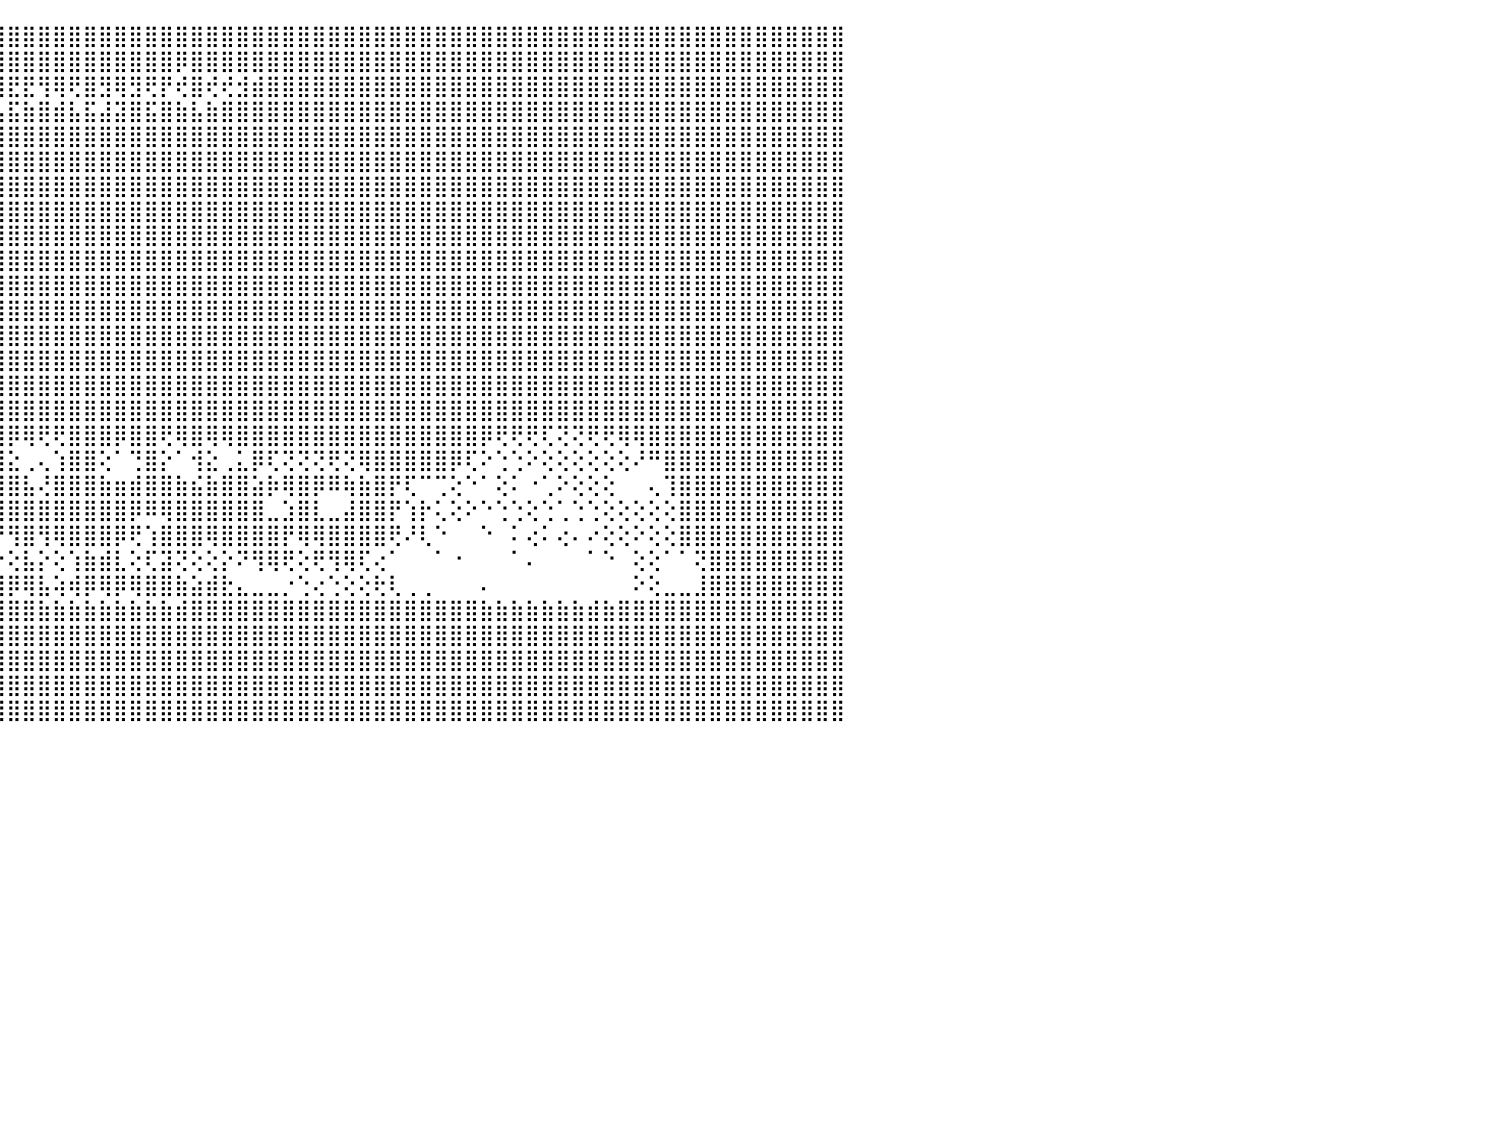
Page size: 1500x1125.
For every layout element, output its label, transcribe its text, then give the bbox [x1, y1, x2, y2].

text_box ⣿⣿⣿⣿⣿⣿⣿⣿⣿⣿⣿⣿⣿⣿⣿⣿⣿⣿⣿⣿⣿⣿⣿⣿⣿⣿⣿⣿⣿⣿⣿⣿⣿⣿⣿⣿⣿⣿⣿⣿⣿⣿⣿⣿⣿⣿⣿⣿⣿⣿⣿⣿⣿⣿⣿⣿⣿⣿⣿⣿⣿⣿⣿⣿⣿⣿⣿⣿⣿⣿⣿⣿⣿⣿⣿⣿⣿⣿⣿⣿⣿⣿⣿⣿⣿⣿⣿⣿⣿⣿⣿⣿⣿⣿⣿⣿⣿⣿⣿⣿⠀ ⣿⣿⣿⣿⣿⣿⣿⣿⣿⣿⣿⣿⣿⣿⣿⣿⣿⣿⣿⣿⣿⣿⣿⣿⣿⣿⣿⣿⣿⣿⣿⣿⣿⣿⣿⣿⣿⣿⣿⢿⣿⣿⣿⣿⣿⣿⣿⣿⣿⣿⣿⣿⣿⣿⣿⣿⡿⣿⣿⣿⣿⣿⣿⣿⣿⣿⣿⣿⣿⣿⣿⣿⣿⣿⣿⣿⣿⣿⣿⣿⣿⣿⣿⣿⣿⣿⣿⣿⣿⣿⣿⣿⣿⣿⣿⣿⣿⣿⣿⣿⠀ ⣿⣿⣿⣿⣿⣿⣟⣿⡿⢻⣿⢿⢿⣿⡟⡿⣿⢻⢟⡿⢿⣟⣟⢿⢿⢟⡻⡟⣟⡿⣿⣿⢿⡿⣿⡿⢞⣿⣾⢻⢺⢟⡞⣟⣿⣟⣟⢻⢿⢟⣿⣻⢿⣻⢟⡟⢞⣿⢞⢞⣺⣾⣿⣿⣿⣿⣿⣿⣿⣿⣿⣿⣿⣿⣿⣿⣿⣿⣿⣿⣿⣿⣿⣿⣿⣿⣿⣿⣿⣿⣿⣿⣿⣿⣿⣿⣿⣿⣿⣿⠀ ⣿⣿⣿⣿⣿⣿⣵⣿⣷⣾⣯⣮⣵⣷⣽⣵⣿⣽⣿⣯⣧⣿⣿⣿⣿⣾⣽⣷⣿⣵⣿⣽⣽⣯⣿⣷⣼⣿⣧⣿⣼⣾⣯⣾⣧⣯⣷⣿⣾⣧⣯⣼⣽⣿⣯⣿⣷⣧⣷⣿⣿⣿⣿⣿⣿⣿⣿⣿⣿⣿⣿⣿⣿⣿⣿⣿⣿⣿⣿⣿⣿⣿⣿⣿⣿⣿⣿⣿⣿⣿⣿⣿⣿⣿⣿⣿⣿⣿⣿⣿⠀ ⣿⣿⣿⣿⣿⣿⣿⣿⣿⣿⣿⣿⣿⣿⣿⣿⣿⣿⣿⣿⣿⣿⣿⣿⣿⣿⣿⣿⣿⣿⣿⣿⣿⣿⣿⣿⣿⣿⣿⣿⣿⣿⣿⣿⣿⣿⣿⣿⣿⣿⣿⣿⣿⣿⣿⣿⣿⣿⣿⣿⣿⣿⣿⣿⣿⣿⣿⣿⣿⣿⣿⣿⣿⣿⣿⣿⣿⣿⣿⣿⣿⣿⣿⣿⣿⣿⣿⣿⣿⣿⣿⣿⣿⣿⣿⣿⣿⣿⣿⣿⠀ ⣿⣿⣿⣿⣿⣿⣿⣿⣿⣿⣿⣿⣿⣿⣿⣿⣿⣿⣿⣿⣿⣿⣿⣿⣿⣿⣿⣿⣿⣿⣿⣿⣿⣿⡿⣿⡏⢿⣿⣿⣿⣿⣿⣿⣿⣿⣿⣿⣿⣿⣿⣿⣿⣿⣿⣿⣿⣿⣿⣿⣿⣿⣿⣿⣿⣿⣿⣿⣿⣿⣿⣿⣿⣿⣿⣿⣿⣿⣿⣿⣿⣿⣿⣿⣿⣿⣿⣿⣿⣿⣿⣿⣿⣿⣿⣿⣿⣿⣿⣿⠀ ⣿⣿⣿⣿⣿⣿⣿⣿⣿⣿⣿⣿⣿⣿⣿⣿⣿⣿⣿⣿⣿⣿⣿⣿⣿⣿⣿⣿⣿⣿⣿⣿⣿⢿⣷⢼⣧⣜⣻⣿⣿⣿⣿⣿⣿⣿⣿⣿⣿⣿⣿⣿⣿⣿⣿⣿⣿⣿⣿⣿⣿⣿⣿⣿⣿⣿⣿⣿⣿⣿⣿⣿⣿⣿⣿⣿⣿⣿⣿⣿⣿⣿⣿⣿⣿⣿⣿⣿⣿⣿⣿⣿⣿⣿⣿⣿⣿⣿⣿⣿⠀ ⣿⣿⣿⣿⣿⣿⣿⣿⣿⣿⣿⣿⣿⣿⣿⣿⣿⣿⣿⣿⣿⣿⣿⣿⣿⣿⣿⣿⣿⣿⣿⡝⣿⣦⣼⣴⣿⣿⣿⣿⣿⣿⣿⣿⣿⣿⣿⣿⣿⣿⣿⣿⣿⣿⣿⣿⣿⣿⣿⣿⣿⣿⣿⣿⣿⣿⣿⣿⣿⣿⣿⣿⣿⣿⣿⣿⣿⣿⣿⣿⣿⣿⣿⣿⣿⣿⣿⣿⣿⣿⣿⣿⣿⣿⣿⣿⣿⣿⣿⣿⠀ ⣿⣿⣿⣿⣿⣿⣿⣿⣿⣿⣿⣿⣿⣿⣿⣿⣿⣿⣿⣿⣿⣿⣿⣿⣿⣿⣿⣿⣿⣿⣿⣧⣜⣿⣿⣿⣿⣿⣿⣿⣿⣿⣿⣿⣿⣿⣿⣿⣿⣿⣿⣿⣿⣿⣿⣿⣿⣿⣿⣿⣿⣿⣿⣿⣿⣿⣿⣿⣿⣿⣿⣿⣿⣿⣿⣿⣿⣿⣿⣿⣿⣿⣿⣿⣿⣿⣿⣿⣿⣿⣿⣿⣿⣿⣿⣿⣿⣿⣿⣿⠀ ⣿⣿⣿⣿⣿⣿⣿⣿⣿⣿⣿⣿⣿⣿⣿⣿⣿⣿⣿⣿⣿⣿⣿⣿⣿⣿⣿⣿⣿⣿⣿⣿⣿⣿⣿⣿⣿⣿⣿⣿⣿⣿⣿⣿⣿⣿⣿⣿⣿⣿⣿⣿⣿⣿⣿⣿⣿⣿⣿⣿⣿⣿⣿⣿⣿⣿⣿⣿⣿⣿⣿⣿⣿⣿⣿⣿⣿⣿⣿⣿⣿⣿⣿⣿⣿⣿⣿⣿⣿⣿⣿⣿⣿⣿⣿⣿⣿⣿⣿⣿⠀ ⣿⣿⣿⣿⣿⣿⣿⣿⣿⣿⣿⣿⣿⣿⣿⣿⣿⣿⣿⣿⣿⣿⣿⣿⣿⣿⣿⣿⣿⣿⣿⣿⣿⣿⣿⣿⣿⣿⣿⣿⣿⣿⣿⣿⣿⣿⣿⣿⣿⣿⣿⣿⣿⣿⣿⣿⣿⣿⣿⣿⣿⣿⣿⣿⣿⣿⣿⣿⣿⣿⣿⣿⣿⣿⣿⣿⣿⣿⣿⣿⣿⣿⣿⣿⣿⣿⣿⣿⣿⣿⣿⣿⣿⣿⣿⣿⣿⣿⣿⣿⠀ ⣿⣿⣿⣿⣿⣿⣿⣿⣿⣿⣿⣿⣿⣿⣿⣿⣿⣿⣿⣿⣿⣿⣿⣿⣿⣿⣿⣿⣿⣿⣿⣿⣿⣿⣿⣿⣿⣿⣿⣿⣿⣿⣿⣿⣿⣿⣿⣿⣿⣿⣿⣿⣿⣿⣿⣿⣿⣿⣿⣿⣿⣿⣿⣿⣿⣿⣿⣿⣿⣿⣿⣿⣿⣿⣿⣿⣿⣿⣿⣿⣿⣿⣿⣿⣿⣿⣿⣿⣿⣿⣿⣿⣿⣿⣿⣿⣿⣿⣿⣿⠀ ⣿⣿⣿⣿⣿⣿⣿⣿⣿⣿⣿⣿⣿⣿⣿⣿⣿⣿⣿⣿⣿⣿⣿⣿⣿⣿⣿⣿⣿⣿⣿⣿⣿⣿⣿⣿⣿⣿⣿⣿⣿⣿⣿⣿⣿⣿⣿⣿⣿⣿⣿⣿⣿⣿⣿⣿⣿⣿⣿⣿⣿⣿⣿⣿⣿⣿⣿⣿⣿⣿⣿⣿⣿⣿⣿⣿⣿⣿⣿⣿⣿⣿⣿⣿⣿⣿⣿⣿⣿⣿⣿⣿⣿⣿⣿⣿⣿⣿⣿⣿⠀ ⣿⣿⣿⣿⣿⣿⣿⣿⣿⣿⣿⣿⣿⣿⣿⣿⣿⣿⣿⣿⣿⣿⣿⣿⣿⣿⣿⣿⣿⣿⣿⣿⣿⣿⣿⣿⣿⣿⣿⣿⣿⣿⣿⣿⣿⣿⣿⣿⣿⣿⣿⣿⣿⣿⣿⣿⣿⣿⣿⣿⣿⣿⣿⣿⣿⣿⣿⣿⣿⣿⣿⣿⣿⣿⣿⣿⣿⣿⣿⣿⣿⣿⣿⣿⣿⣿⣿⣿⣿⣿⣿⣿⣿⣿⣿⣿⣿⣿⣿⣿⠀ ⣿⣿⣿⣿⣿⣿⣿⣿⣿⣿⣿⣿⣿⣿⣿⣿⣿⣿⣿⣿⣿⣿⣿⣿⣿⣿⣿⣿⣿⣿⣿⣿⣿⣿⣿⣿⣿⣿⣿⣿⣿⣿⣿⣿⣿⣿⣿⣿⣿⣿⣿⣿⣿⣿⣿⣿⣿⣿⣿⣿⣿⣿⣿⣿⣿⣿⣿⣿⣿⣿⣿⣿⣿⣿⣿⣿⣿⣿⣿⣿⣿⣿⣿⣿⣿⣿⣿⣿⣿⣿⣿⣿⣿⣿⣿⣿⣿⣿⣿⣿⠀ ⣿⣿⣿⣿⣿⣿⣿⣿⣿⣿⣿⣿⣿⣿⣿⣿⣿⣿⣿⣿⣿⣿⣿⣿⣿⣿⣿⣿⣿⣿⣿⣿⣿⣿⣿⣿⣿⣿⣿⣿⣿⣿⣿⣿⣿⣿⣿⣿⣿⣿⣿⣿⣿⣿⣿⣿⣿⣿⣿⣿⣿⣿⣿⣿⣿⣿⣿⣿⣿⣿⣿⣿⣿⣿⣿⣿⣿⣿⣿⣿⣿⣿⣿⣿⣿⣿⣿⣿⣿⣿⣿⣿⣿⣿⣿⣿⣿⣿⣿⣿⠀ ⣿⣿⣿⣿⣿⣿⣿⣿⣿⣿⣿⣿⣿⣿⣿⣿⣿⣿⣿⣿⣿⣿⣿⣿⣿⣿⣿⣿⣿⣿⡿⢟⢟⢝⢝⢝⣝⣟⡻⣿⣿⣿⣿⣿⣿⡿⢿⢟⢟⣿⣿⣿⡿⣿⣿⢟⢿⣿⢿⢿⣿⣿⣿⣿⣿⣿⣿⣿⣿⣿⣿⣿⣿⣿⣿⣿⡿⢟⢟⢟⢏⢝⢝⢟⢟⢿⢿⣿⣿⣿⣿⣿⣿⣿⣿⣿⣿⣿⣿⣿⠀ ⣿⣿⣿⣿⣿⣿⣿⣿⣿⣿⣿⣿⣿⣿⣿⣿⣿⣿⣿⣿⣿⣿⣿⣿⣿⣿⣿⣿⣿⢏⢕⠟⢞⣿⣿⣿⣿⣿⣿⣿⣜⡏⢿⣿⣿⣕⢀⢄⢱⣿⣿⢕⠁⢙⣿⡕⠁⢺⣕⢀⣅⡿⢏⢝⢝⢝⢟⢝⢿⣿⣿⣿⣿⣿⡿⢏⠕⢑⢑⠕⢕⢕⢕⢕⢕⢕⠜⠛⣿⣿⣿⣿⣿⣿⣿⣿⣿⣿⣿⣿⠀ ⣿⣿⣿⣿⣿⣿⣿⣿⣿⣿⣿⣿⣿⣿⣿⣿⢿⢿⣿⣿⣿⣿⣿⣿⢿⡻⢿⣿⢟⢕⠑⠀⢜⢏⢝⠙⢕⢕⠜⠝⢕⢫⣿⣿⣿⣿⣧⢜⣿⣿⣿⣷⣶⣾⣿⣿⣷⣮⣷⣿⣿⣵⡷⢿⣿⡿⠿⢷⣷⣿⡟⢏⠉⢉⢕⠑⠁⢕⠅⠐⢁⠕⢕⢕⢕⠀⠀⢄⢹⣿⣿⣿⣿⣿⣿⣿⣿⣿⣿⣿⠀ ⣿⣿⣿⣿⣿⣿⣿⣿⣿⣿⣿⣿⣿⣿⢙⢁⢀⣼⣿⣿⣿⡿⠿⣿⡿⠿⣴⡟⠑⠀⠀⢕⢕⢕⠀⠀⠀⠁⠀⠀⠀⢸⣿⣿⣿⣿⣿⣿⣿⣿⣿⣿⣿⡿⠿⢿⣿⣿⣿⣿⣿⣿⣀⣱⣿⣇⣀⣼⣿⣿⡟⢱⡗⢅⢕⠕⠑⢑⢑⢕⢑⢁⢑⢑⢕⢕⢕⢕⢕⣿⣿⣿⣿⣿⣿⣿⣿⣿⣿⣿⠀ ⣿⣿⣿⣿⣿⣿⣿⣿⣿⣿⣿⣿⣿⣿⣿⣿⣾⣿⣿⣿⣿⣄⢀⣿⣧⣄⣿⡿⠀⠀⠀⠀⢕⠁⠀⠀⠀⠀⠀⠀⠁⢕⣿⣿⡜⢻⣿⢻⢿⣿⣿⣿⡿⢟⢱⣿⣿⣿⢿⣿⣿⣿⣿⡟⢿⢿⣿⣿⣿⣿⢟⠜⢇⠑⠀⠀⠑⠀⠅⢔⠅⢔⠄⠔⢕⢕⠕⢕⢕⣿⣿⣿⣿⣿⣿⣿⣿⣿⣿⣿⠀ ⣿⣿⣿⣿⣿⣿⣿⣿⣿⡇⢜⣿⠟⢕⢝⢿⣿⣿⣿⣿⣿⣿⡟⢿⡿⢿⡯⢇⠕⢕⢀⠀⠀⠀⠀⠀⠀⠀⠀⠀⠀⢕⣿⣷⡕⢕⣧⡕⢕⢱⣷⣾⣇⢕⢏⣽⢝⢕⢕⡕⠝⢻⢿⢟⢕⢟⢻⢿⢏⢔⠁⠀⠀⠁⠐⠀⠀⠀⠁⠄⠀⠀⠀⠁⠑⠀⢕⢕⠁⠁⢝⣿⣿⣿⣿⣿⣿⣿⣿⣿⠀ ⣿⣿⣿⣿⣿⣿⣿⣿⣿⣇⣕⣱⣕⡕⢕⢜⠝⠟⢟⢟⠟⠟⠕⠕⠕⢕⠕⣇⣀⡑⢑⢀⢐⠐⠐⠀⠀⢂⢄⢀⢀⢱⣿⣿⣿⡿⢿⣧⢵⢾⡿⢿⡿⢿⣿⣿⣷⣵⣾⣗⣄⣀⣀⡐⢑⢔⢑⢕⢕⢗⢇⢀⢀⠀⠀⠀⠄⠀⠀⠀⠀⠀⠀⠀⠀⠀⠕⢕⣀⣀⣸⣿⣿⣿⣿⣿⣿⣿⣿⣿⠀ ⣿⣿⣿⣿⣿⣿⣿⣿⣿⣿⣿⣿⣿⣿⣿⣿⣿⣿⣿⣿⣿⣿⣿⣿⣿⣿⣿⣿⣿⣿⣿⣿⣿⣿⣿⣿⣿⣿⣿⣿⣿⣿⣿⣿⣿⣿⣿⣷⣷⣷⣷⣷⣷⣷⣷⣷⣾⣿⣿⣿⣿⣿⣿⣿⣿⣿⣿⣿⣿⣿⣿⣿⣿⣿⣿⣿⣷⣷⣷⣷⣷⣷⣷⣾⣷⣿⣿⣿⣿⣿⣿⣿⣿⣿⣿⣿⣿⣿⣿⣿⠀ ⣿⣿⣿⣿⣿⣿⣿⣿⣿⣿⣿⣿⣿⣿⣿⣿⣿⣿⣿⣿⣿⣿⣿⣿⣿⣿⣿⣿⣿⣿⣿⣿⣿⣿⣿⣿⣿⣿⣿⣿⣿⣿⣿⣿⣿⣿⣿⣿⣿⣿⣿⣿⣿⣿⣿⣿⣿⣿⣿⣿⣿⣿⣿⣿⣿⣿⣿⣿⣿⣿⣿⣿⣿⣿⣿⣿⣿⣿⣿⣿⣿⣿⣿⣿⣿⣿⣿⣿⣿⣿⣿⣿⣿⣿⣿⣿⣿⣿⣿⣿⠀ ⣿⣿⣿⣿⣿⣿⣿⣿⣿⣿⣿⣿⣿⣿⣿⣿⣿⣿⣿⣿⣿⣿⣿⣿⣿⣿⣿⣿⣿⣿⣿⣿⣿⣿⣿⣿⣿⣿⣿⣿⣿⣿⣿⣿⣿⣿⣿⣿⣿⣿⣿⣿⣿⣿⣿⣿⣿⣿⣿⣿⣿⣿⣿⣿⣿⣿⣿⣿⣿⣿⣿⣿⣿⣿⣿⣿⣿⣿⣿⣿⣿⣿⣿⣿⣿⣿⣿⣿⣿⣿⣿⣿⣿⣿⣿⣿⣿⣿⣿⣿⠀ ⣿⣿⣿⣿⣿⣿⣿⣿⣿⣿⣿⣿⣿⣿⣿⣿⣿⣿⣿⣿⣿⣿⣿⣿⣿⣿⣿⣿⣿⣿⣿⣿⣿⣿⣿⣿⣿⣿⣿⣿⣿⣿⣿⣿⣿⣿⣿⣿⣿⣿⣿⣿⣿⣿⣿⣿⣿⣿⣿⣿⣿⣿⣿⣿⣿⣿⣿⣿⣿⣿⣿⣿⣿⣿⣿⣿⣿⣿⣿⣿⣿⣿⣿⣿⣿⣿⣿⣿⣿⣿⣿⣿⣿⣿⣿⣿⣿⣿⣿⣿⠀ ⢻⢿⢿⢿⢿⢿⢿⢿⢿⢿⢿⢿⢿⢿⢿⢿⢿⢿⢿⢿⢿⢿⢿⢿⢿⢿⠿⣿⣿⣿⣿⣿⣿⣿⣿⣿⣿⣿⣿⣿⣿⣿⣿⣿⣿⣿⣿⣿⣿⣿⣿⣿⣿⣿⣿⣿⣿⣿⣿⣿⣿⣿⣿⣿⣿⣿⣿⣿⣿⣿⣿⣿⣿⣿⣿⣿⣿⣿⣿⣿⣿⣿⣿⣿⣿⣿⣿⣿⣿⣿⣿⣿⣿⣿⣿⣿⣿⣿⣿⣿⠀ ⠀⠀⠀⠀⠀⠀⠀⠀⠀⠀⠀⠀⠀⠀⠀⠀⠀⠀⠀⠀⠀⠀⠀⠀⠀⠀⠀⠀⠀⠀⠀⠀⠀⠀⠀⠀⠀⠀⠀⠀⠀⠀⠀⠀⠀⠀⠀⠀⠀⠀⠀⠀⠀⠀⠀⠀⠀⠀⠀⠀⠀⠀⠀⠀⠀⠀⠀⠀⠀⠀⠀⠀⠀⠀⠀⠀⠀⠀⠀⠀⠀⠀⠀⠀⠀⠀⠀⠀⠀⠀⠀⠀⠀⠀⠀⠀⠀⠀⠀⠀⠀ [0, 14, 875, 780]
